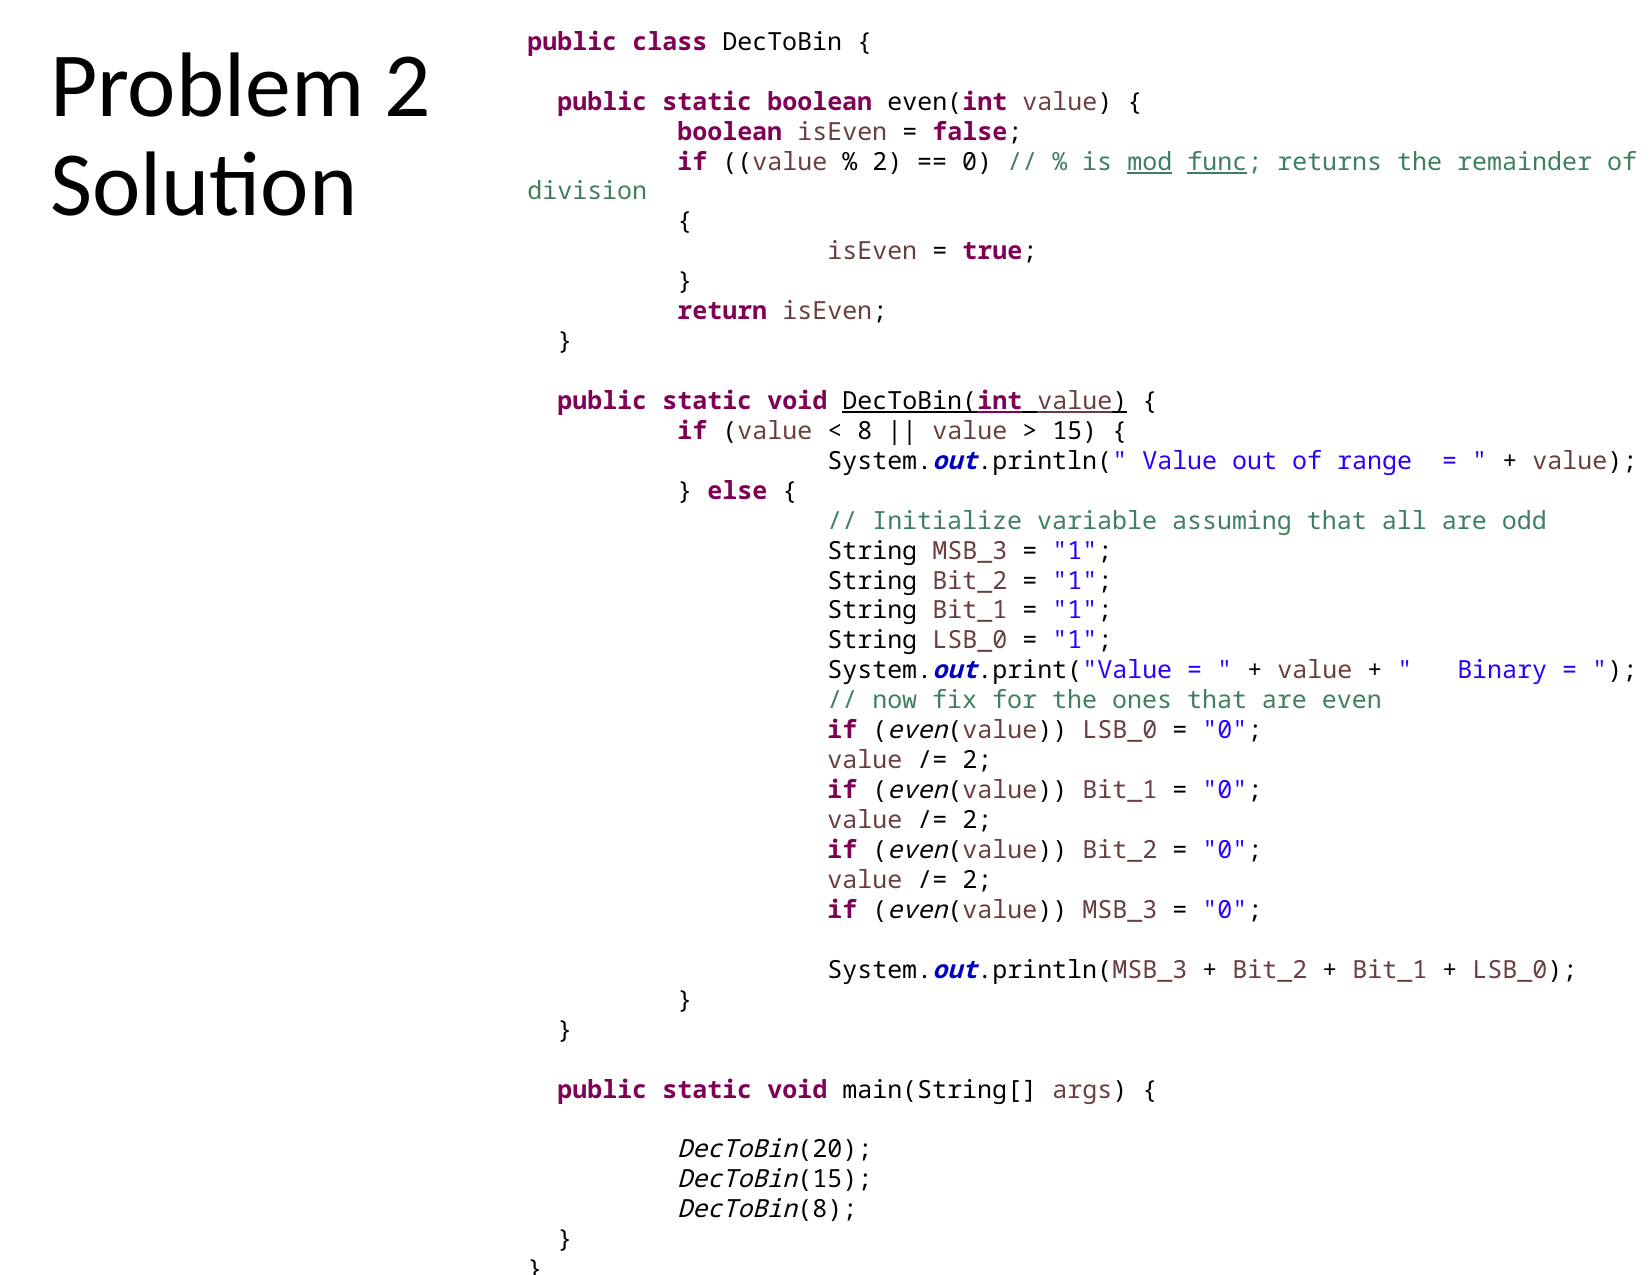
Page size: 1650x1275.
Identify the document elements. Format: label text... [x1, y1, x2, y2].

text_box public class DecToBin { public static boolean even(int value) { boolean isEven = false; if ((value % 2) == 0) // % is mod func; returns the remainder of division { isEven = true; } return isEven; } public static void DecToBin(int value) { if (value < 8 || value > 15) { System.out.println(" Value out of range = " + value); } else { // Initialize variable assuming that all are odd String MSB_3 = "1"; String Bit_2 = "1"; String Bit_1 = "1"; String LSB_0 = "1"; System.out.print("Value = " + value + " Binary = "); // now fix for the ones that are even if (even(value)) LSB_0 = "0"; value /= 2; if (even(value)) Bit_1 = "0"; value /= 2; if (even(value)) Bit_2 = "0"; value /= 2; if (even(value)) MSB_3 = "0"; System.out.println(MSB_3 + Bit_2 + Bit_1 + LSB_0); } } public static void main(String[] args) { DecToBin(20); DecToBin(15); DecToBin(8); } } [512, 17, 1650, 1275]
title Problem 2 Solution [50, 37, 512, 154]
